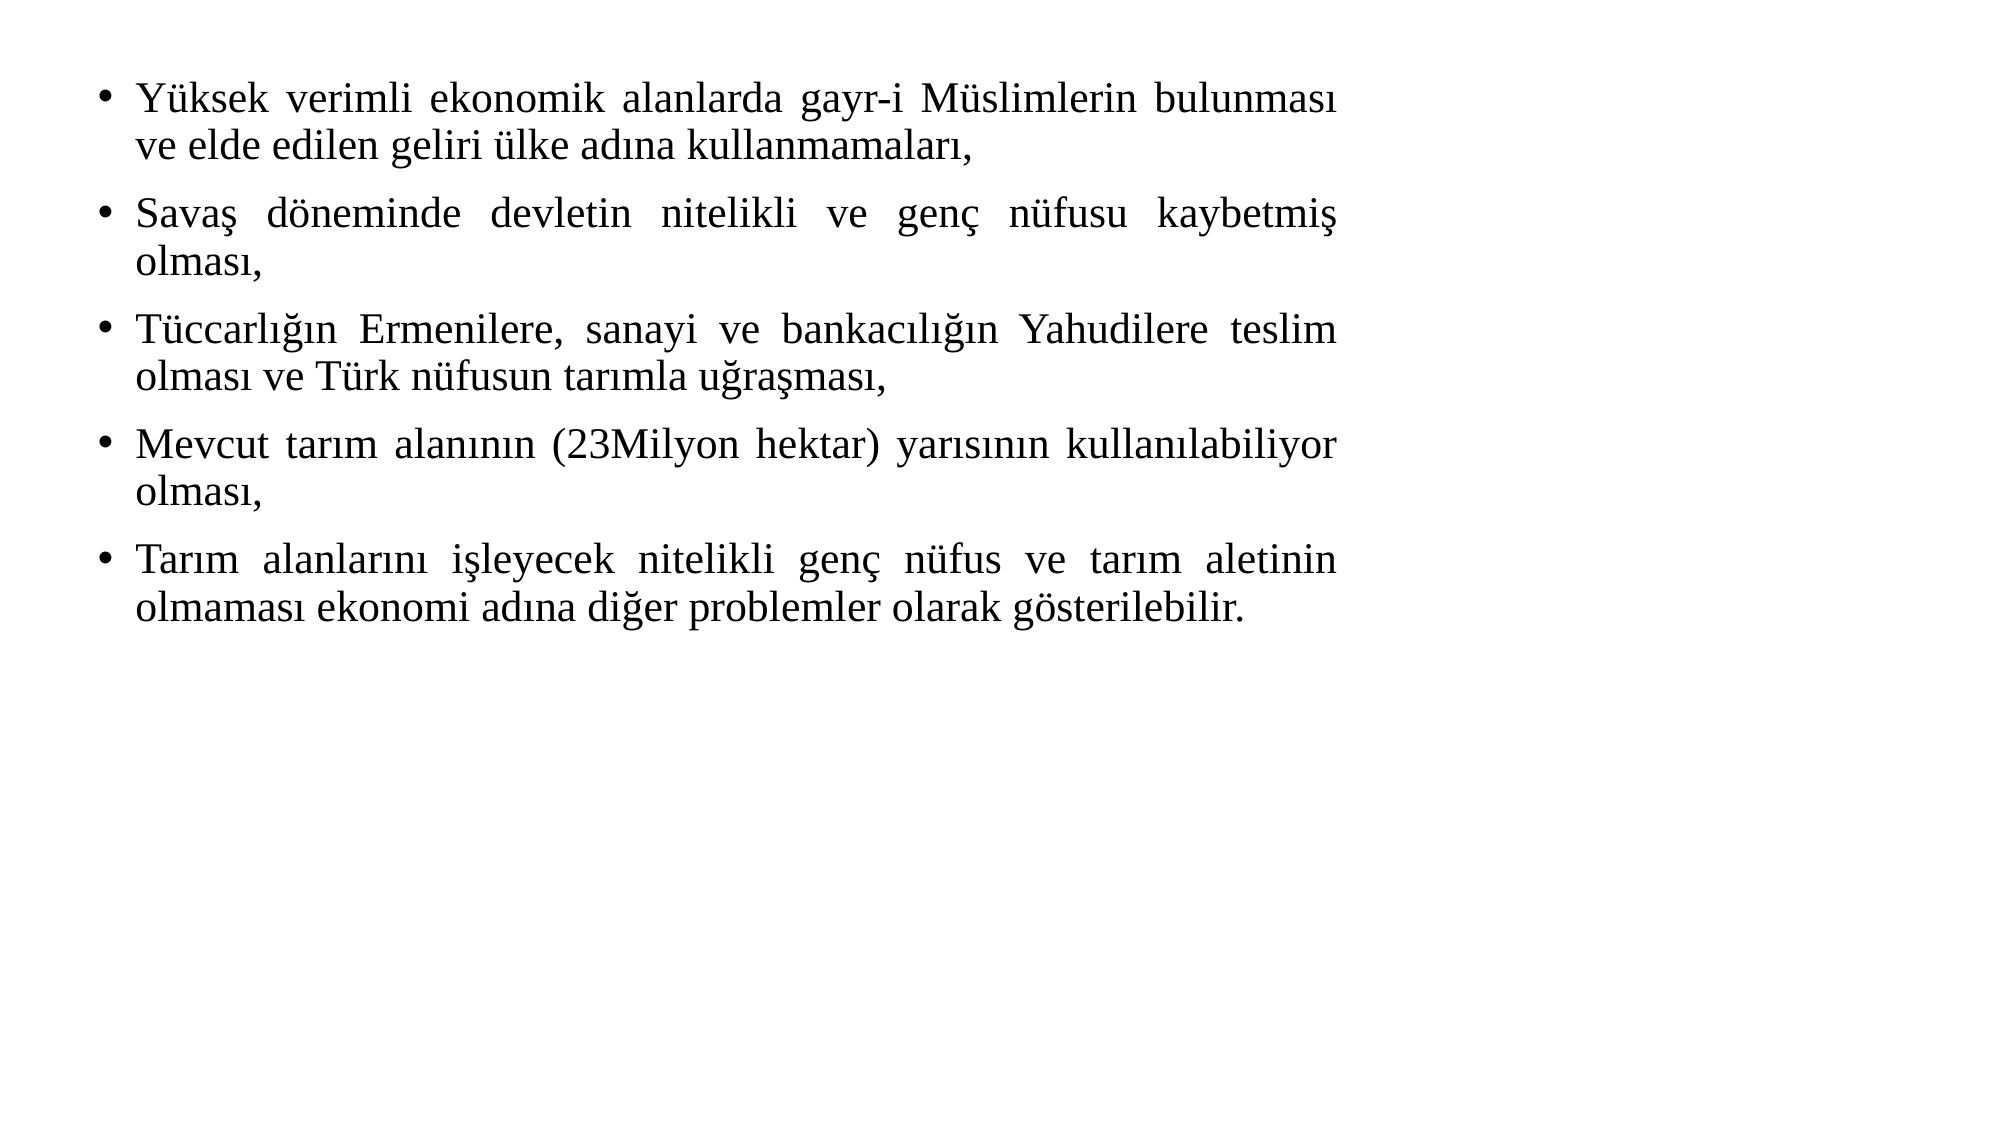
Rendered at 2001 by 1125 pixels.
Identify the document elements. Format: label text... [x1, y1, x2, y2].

list Yüksek verimli ekonomik alanlarda gayr-i Müslimlerin bulunması ve elde edilen geliri ülke adına kullanmamaları, Savaş döneminde devletin nitelikli ve genç nüfusu kaybetmiş olması, Tüccarlığın Ermenilere, sanayi ve bankacılığın Yahudilere teslim olması ve Türk nüfusun tarımla uğraşması, Mevcut tarım alanının (23Milyon hektar) yarısının kullanılabiliyor olması, Tarım alanlarını işleyecek nitelikli genç nüfus ve tarım aletinin olmaması ekonomi adına diğer problemler olarak gösterilebilir. [82, 67, 1354, 983]
